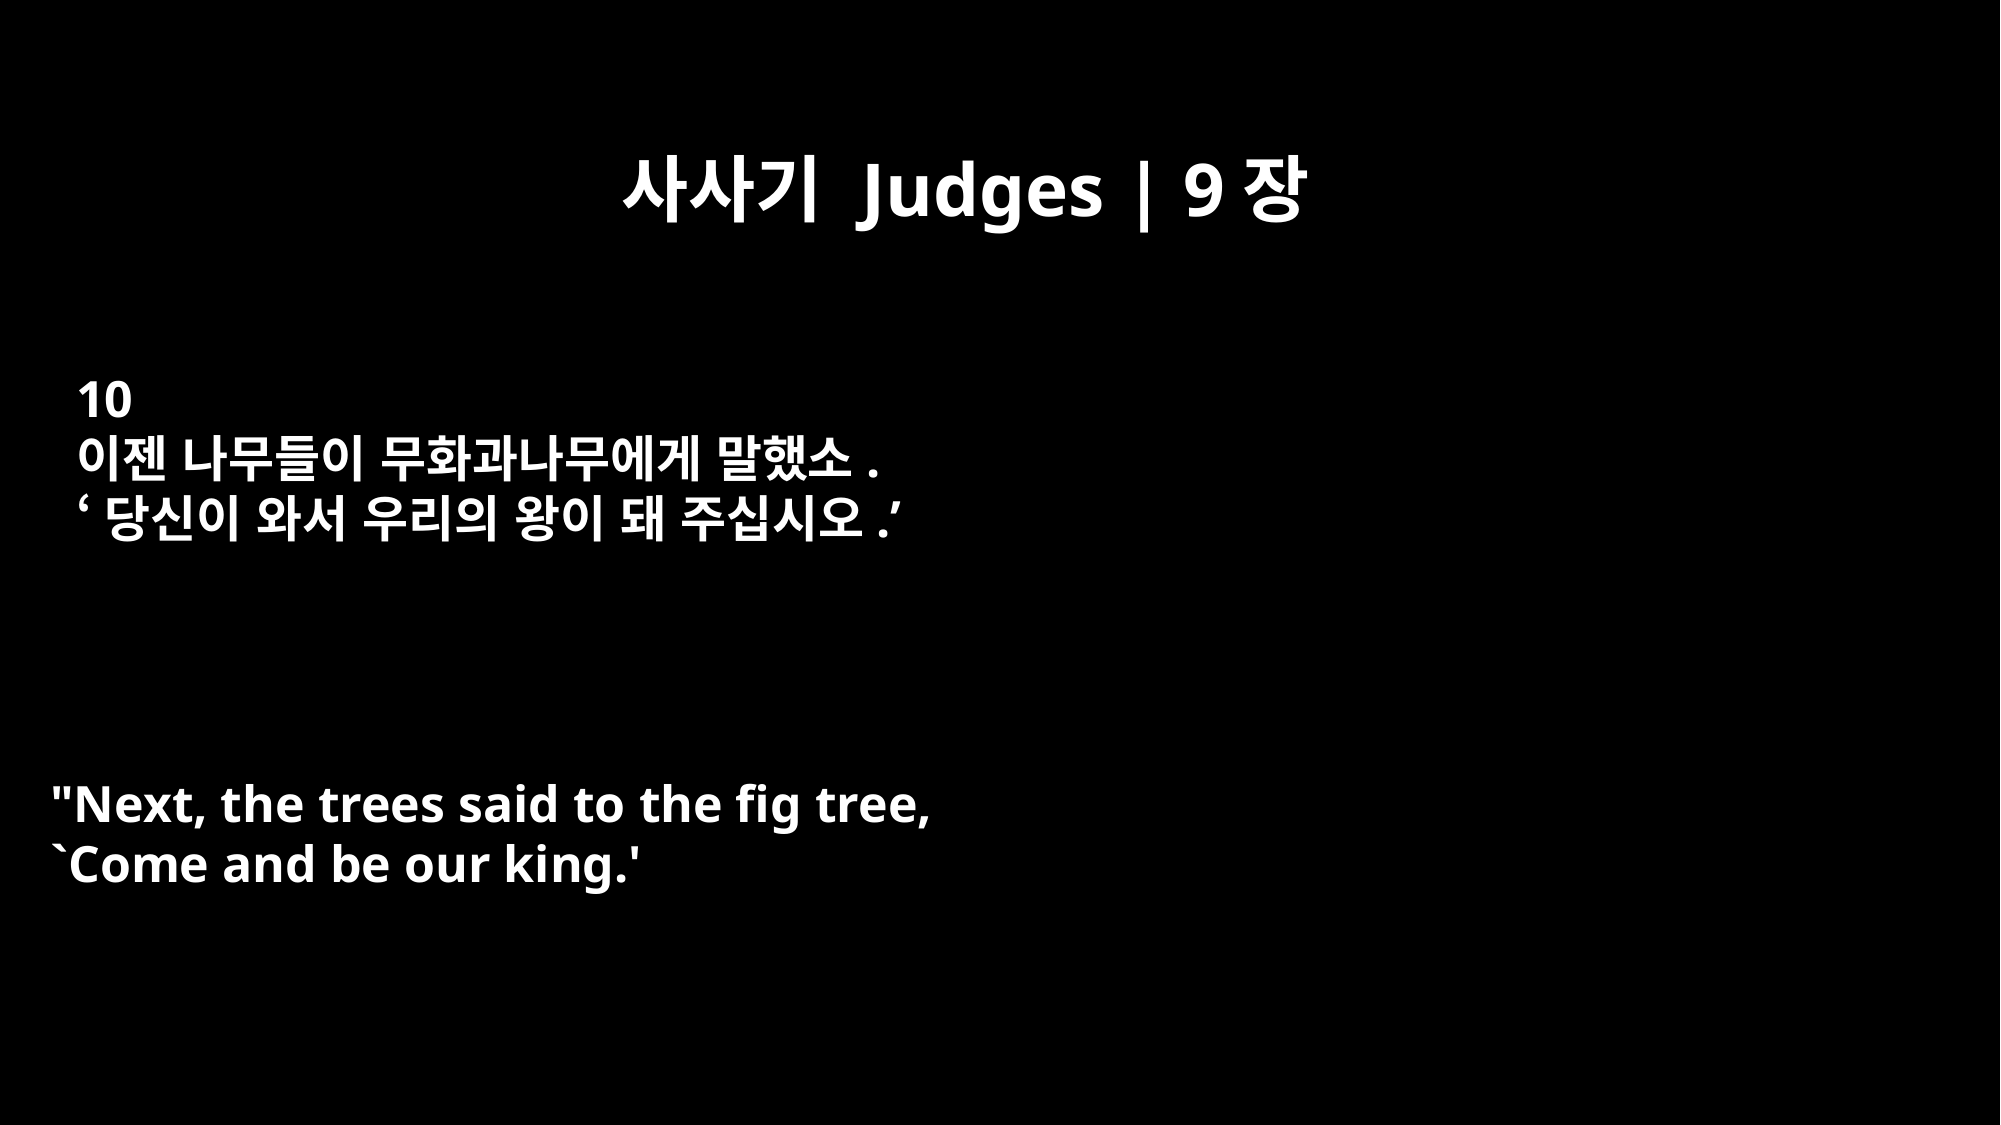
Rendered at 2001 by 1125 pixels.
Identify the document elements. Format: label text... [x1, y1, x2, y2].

text_box 사사기 Judges | 9장 [606, 136, 1326, 239]
text_box 10 이젠 나무들이 무화과나무에게 말했소. ‘당신이 와서 우리의 왕이 돼 주십시오.’ [61, 359, 917, 555]
text_box "Next, the trees said to the fig tree, `Come and be our king.' [35, 764, 947, 900]
